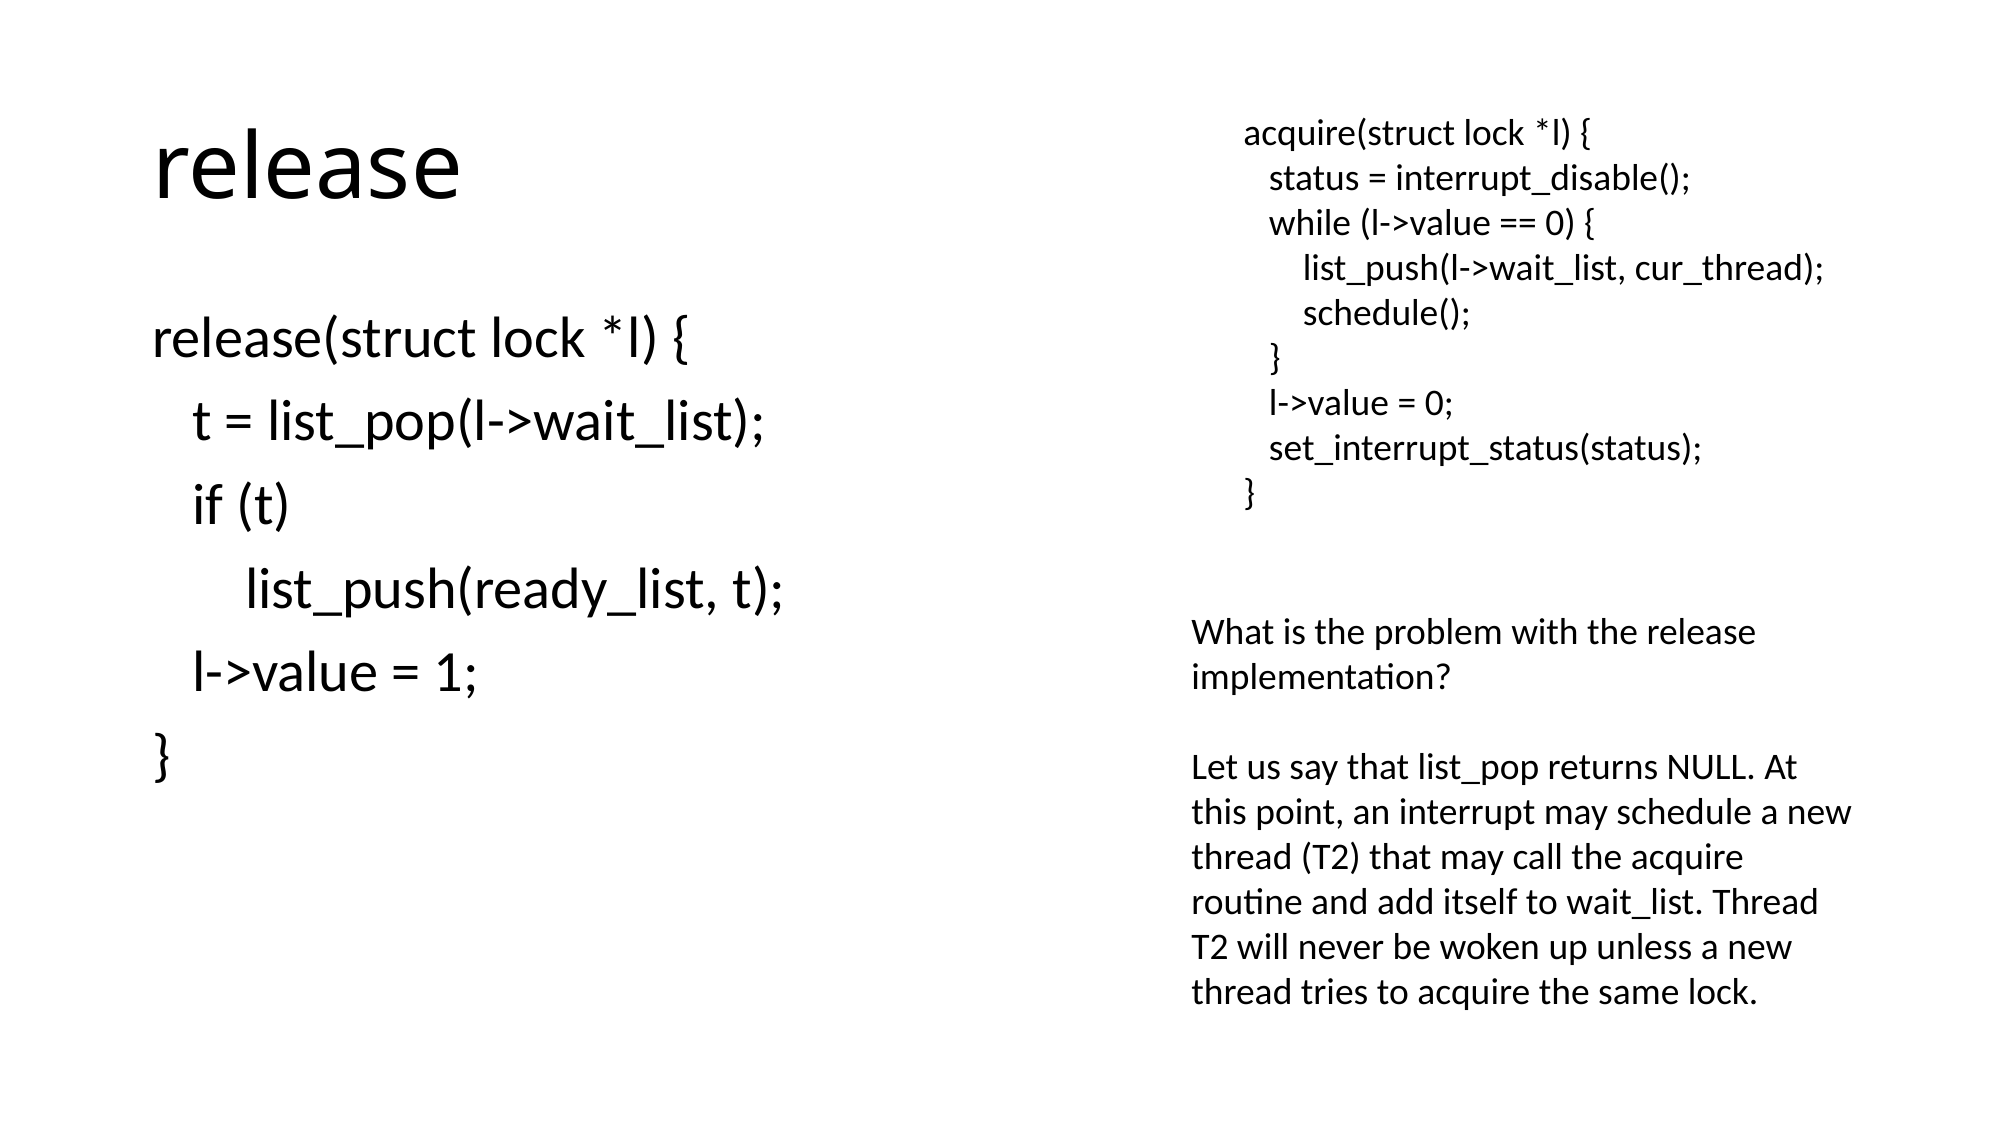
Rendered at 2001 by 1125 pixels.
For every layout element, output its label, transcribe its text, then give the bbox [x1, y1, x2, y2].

text_box acquire(struct lock *l) { status = interrupt_disable(); while (l->value == 0) { list_push(l->wait_list, cur_thread); schedule(); } l->value = 0; set_interrupt_status(status); } [1228, 100, 1974, 566]
list release(struct lock *l) { t = list_pop(l->wait_list); if (t) list_push(ready_list, t); l->value = 1; } [137, 299, 1863, 1014]
text_box What is the problem with the release implementation? Let us say that list_pop returns NULL. At this point, an interrupt may schedule a new thread (T2) that may call the acquire routine and add itself to wait_list. Thread T2 will never be woken up unless a new thread tries to acquire the same lock. [1176, 599, 1872, 1020]
title release [137, 59, 1863, 278]
